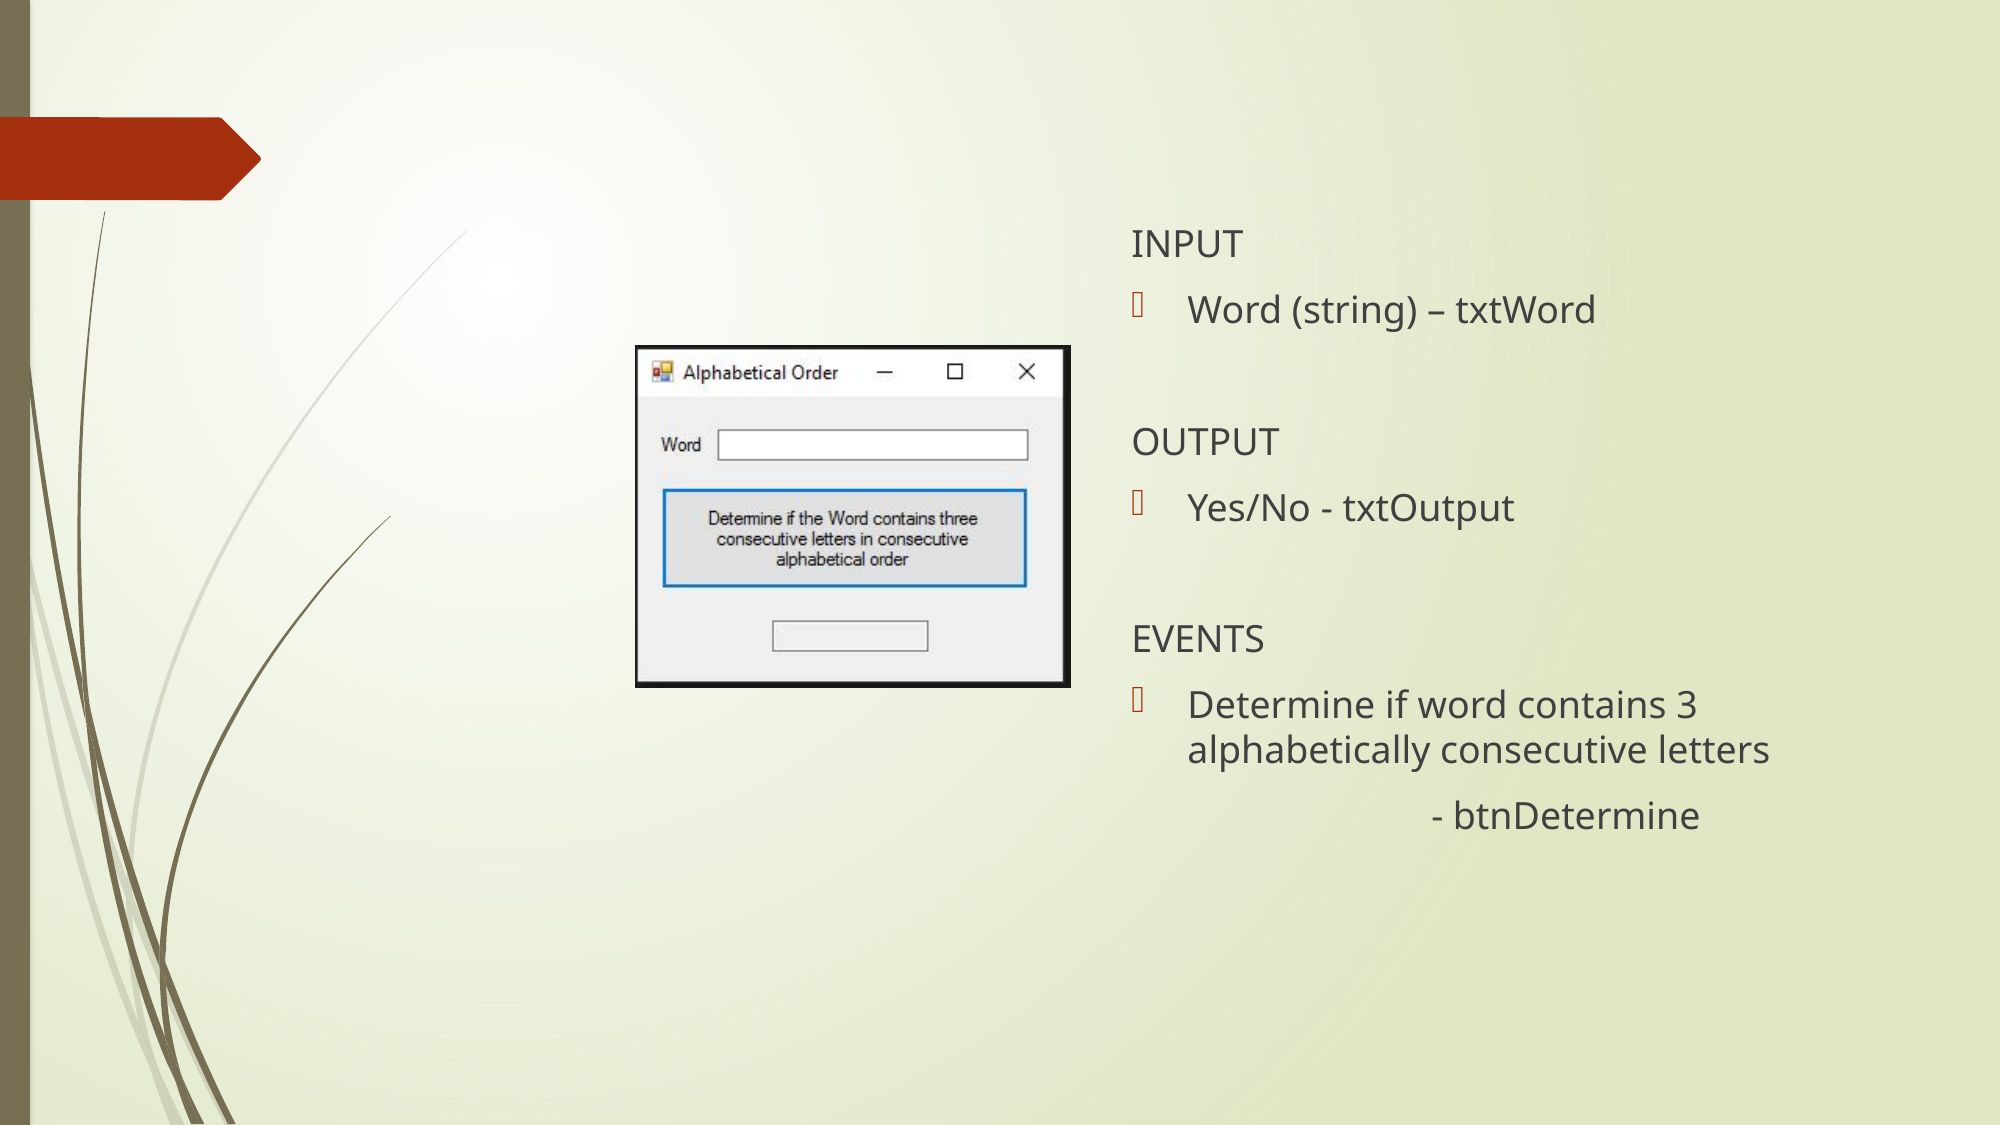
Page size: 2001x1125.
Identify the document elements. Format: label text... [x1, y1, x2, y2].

picture [634, 345, 1072, 688]
text_box INPUT Word (string) – txtWord OUTPUT Yes/No - txtOutput EVENTS Determine if word contains 3 alphabetically consecutive letters - btnDetermine [1116, 212, 1904, 865]
